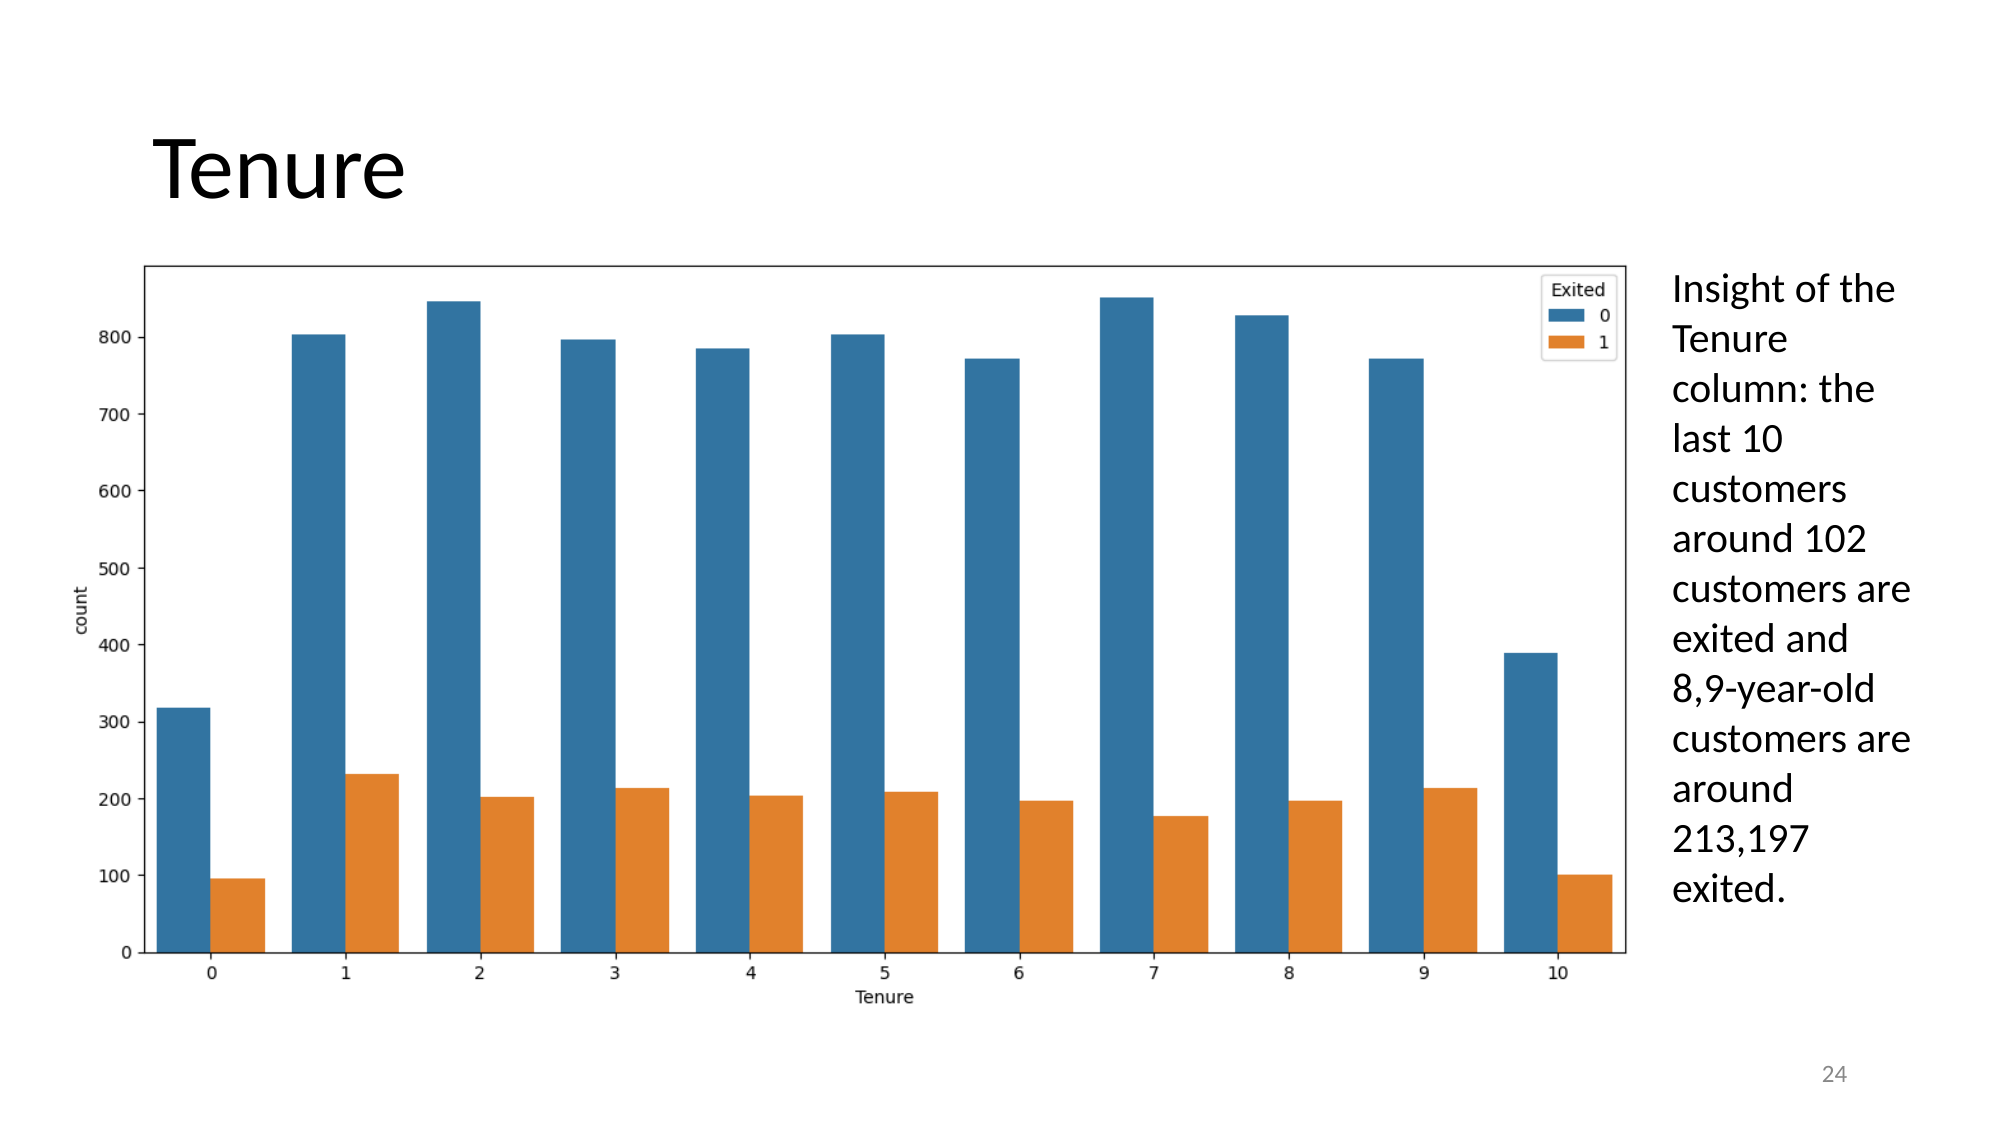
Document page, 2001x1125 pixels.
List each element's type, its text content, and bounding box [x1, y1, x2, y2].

title Tenure [137, 59, 1863, 278]
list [60, 252, 1638, 1021]
slide_number ‹#› [1412, 1042, 1863, 1103]
text_box Insight of the Tenure column: the last 10 customers around 102 customers are exited and 8,9-year-old customers are around 213,197 exited. [1657, 253, 1940, 919]
